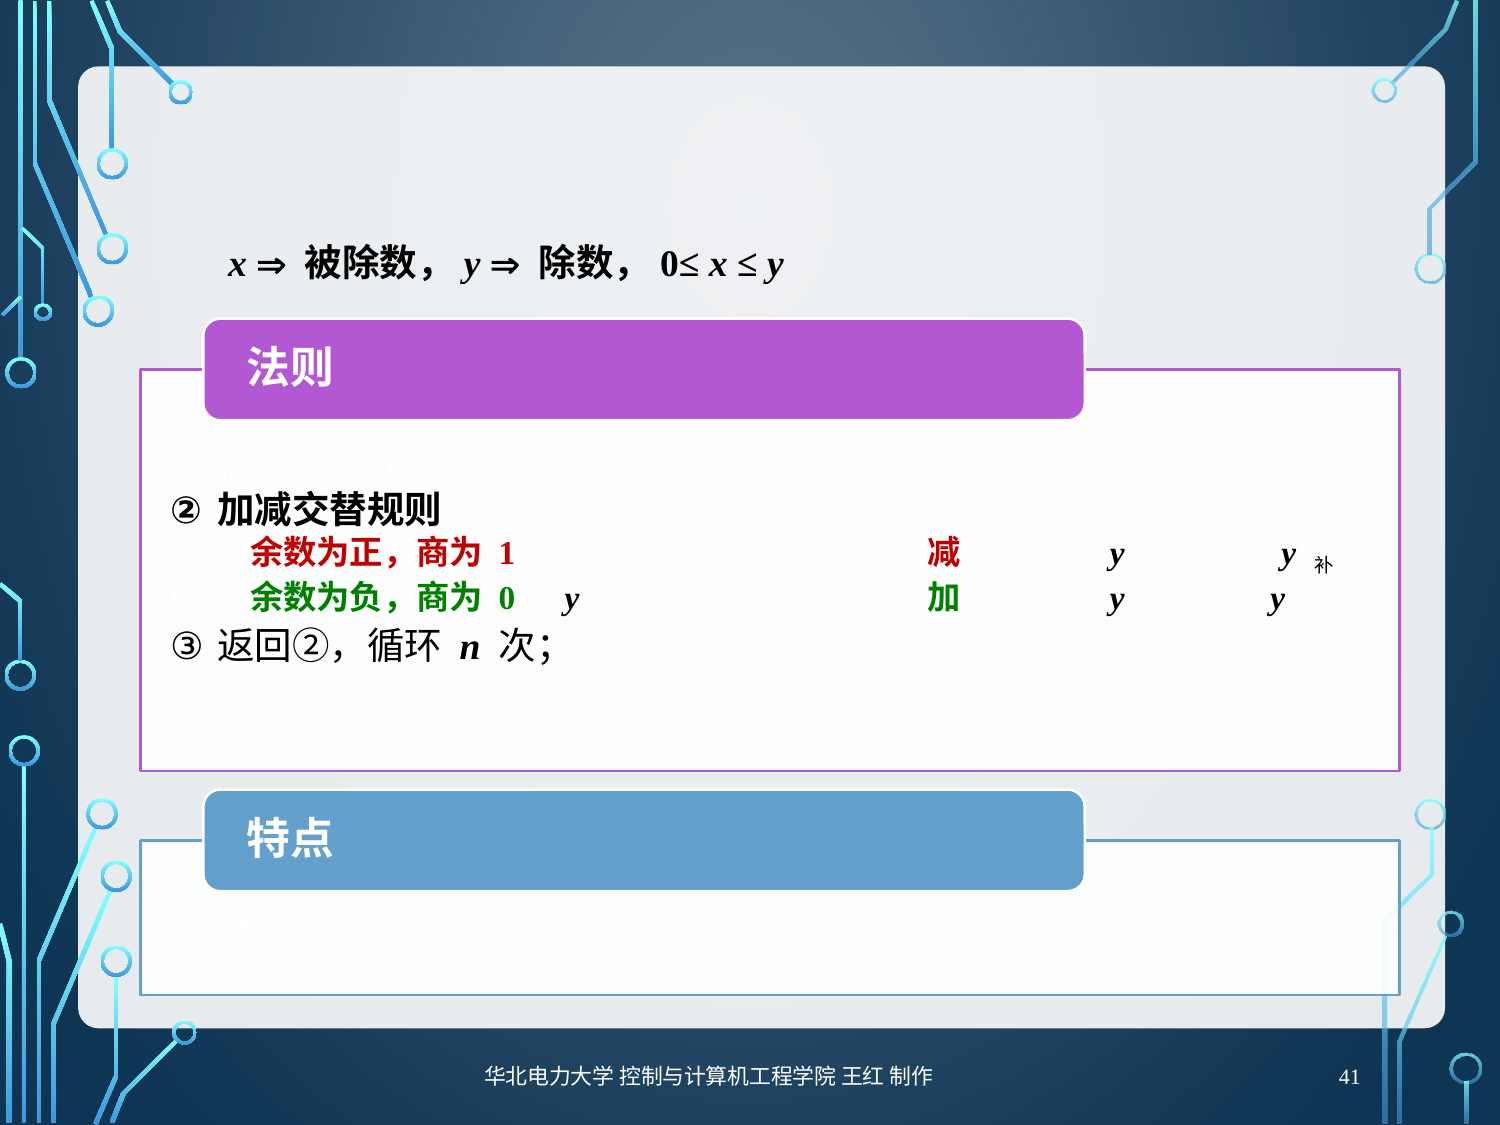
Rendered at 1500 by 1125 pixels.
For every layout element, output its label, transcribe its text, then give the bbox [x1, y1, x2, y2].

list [140, 314, 1400, 1000]
slide_number 41 [1281, 1045, 1376, 1106]
footer 华北电力大学 控制与计算机工程学院 王红 制作 [324, 1046, 1093, 1106]
text_box x  被除数，y  除数，0≤ x ≤ y [194, 231, 1070, 298]
